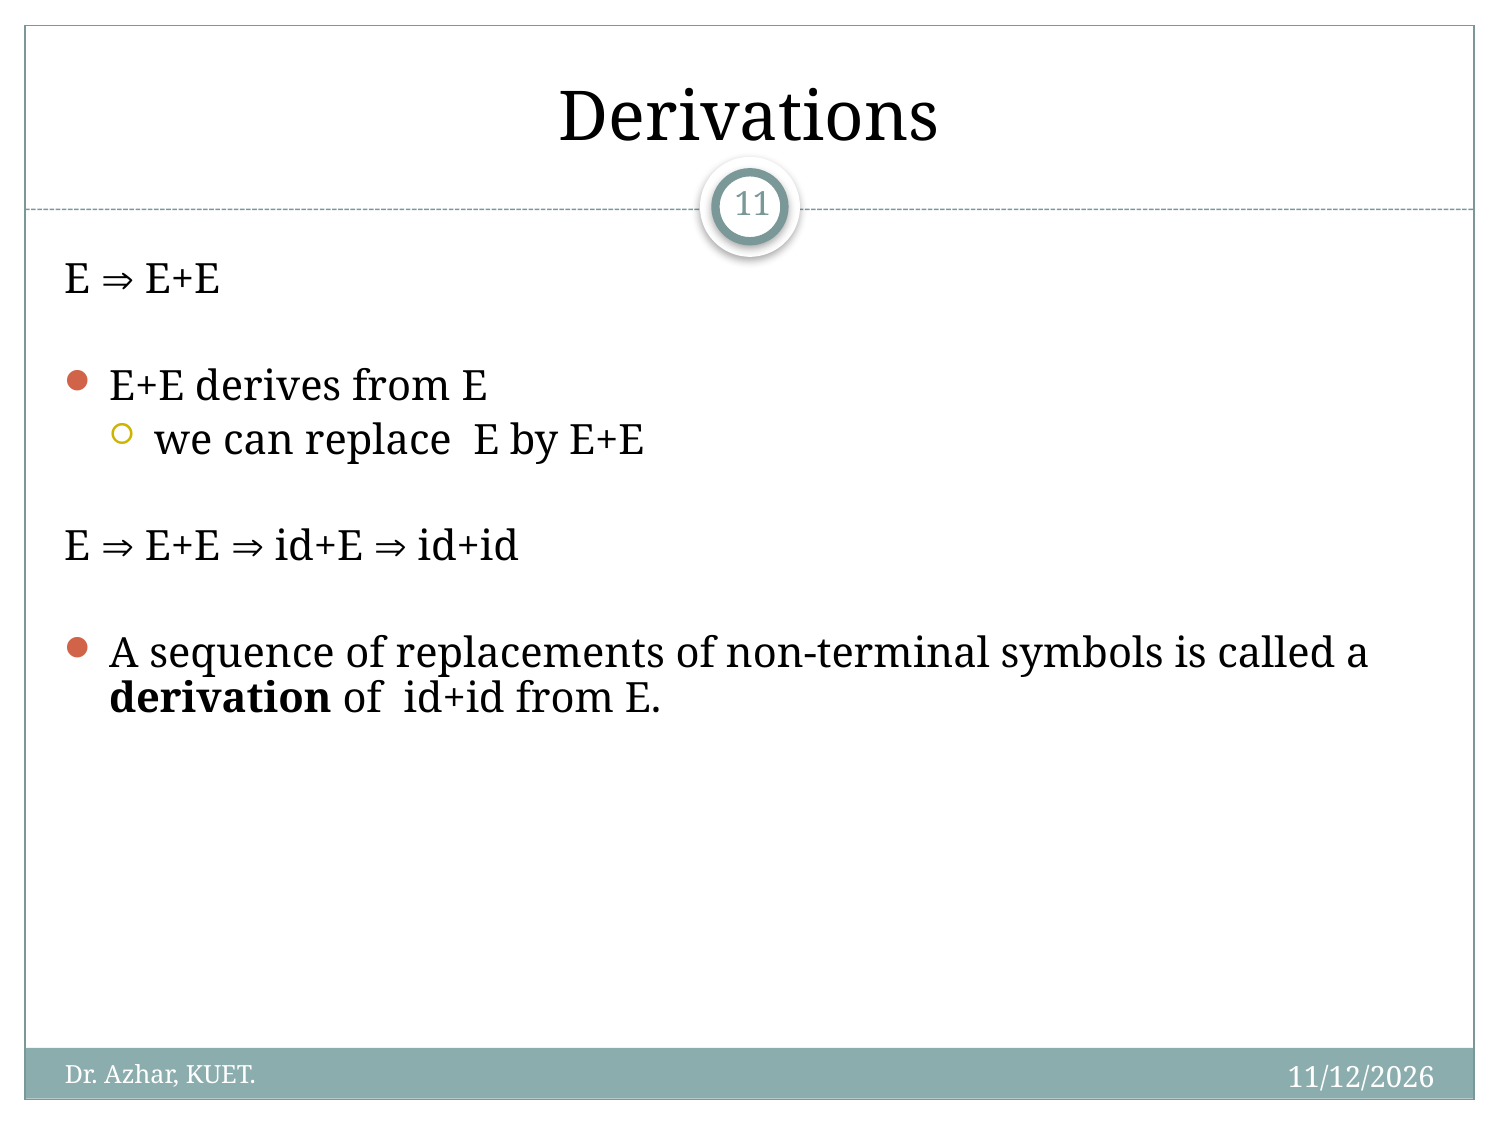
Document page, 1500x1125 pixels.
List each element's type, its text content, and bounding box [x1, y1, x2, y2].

slide_number 11 [715, 168, 791, 241]
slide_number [950, 1050, 1450, 1111]
list E  E+E E+E derives from E we can replace E by E+E E  E+E  id+E  id+id A sequence of replacements of non-terminal symbols is called a derivation of id+id from E. [49, 250, 1445, 1001]
title Derivations [49, 37, 1450, 162]
footer Dr. Azhar, KUET. [50, 1051, 638, 1112]
